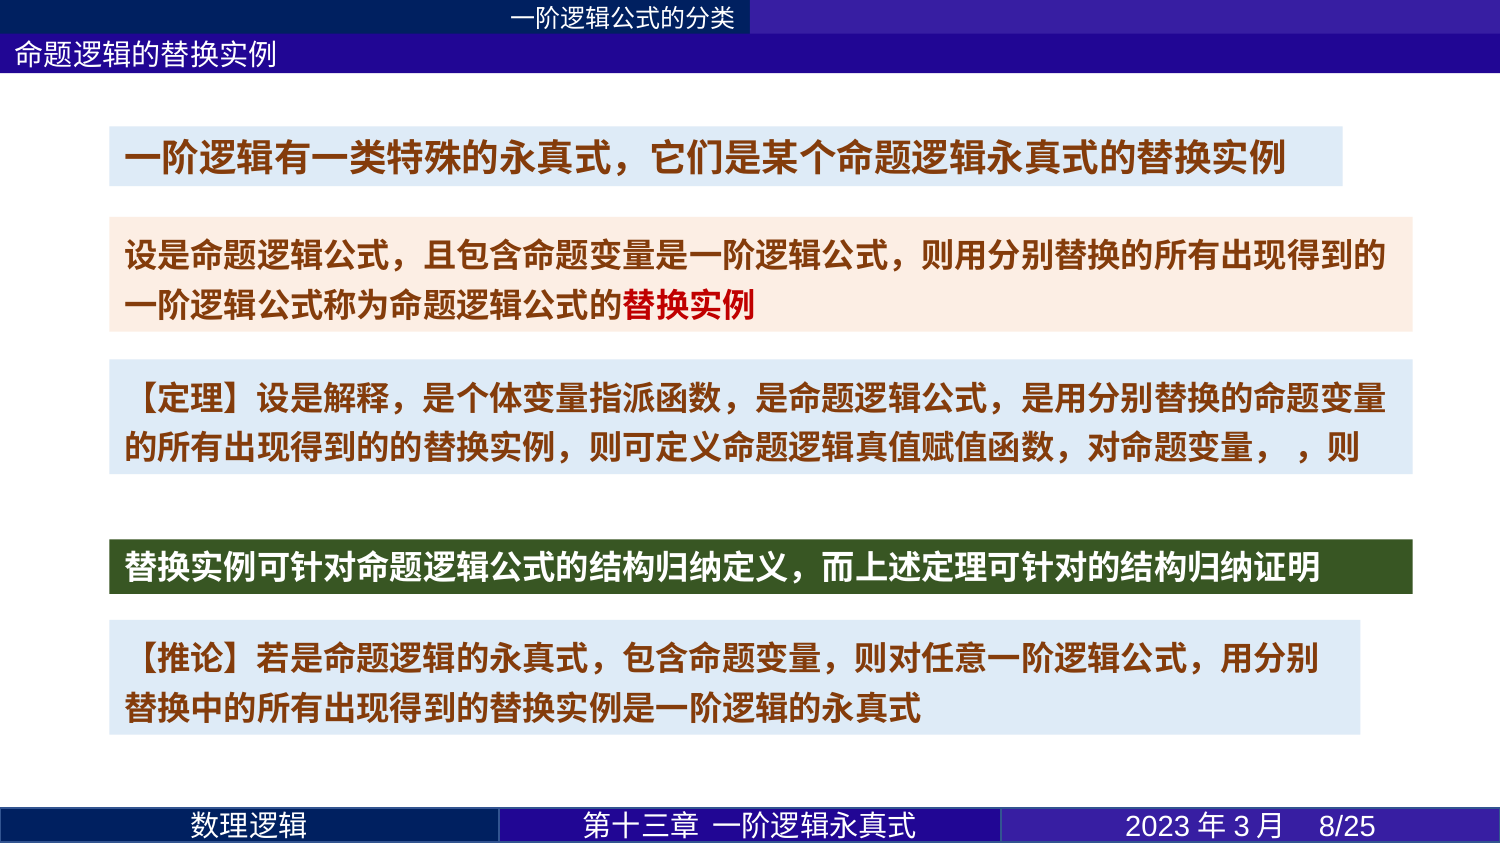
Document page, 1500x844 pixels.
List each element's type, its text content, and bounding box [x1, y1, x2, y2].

text_box 第十三章 一阶逻辑永真式 [498, 807, 1000, 843]
text_box 一阶逻辑公式的分类 [0, 0, 749, 33]
text_box [749, 0, 1500, 33]
text_box 命题逻辑的替换实例 [0, 33, 1500, 74]
text_box 一阶逻辑有一类特殊的永真式，它们是某个命题逻辑永真式的替换实例 [109, 126, 1343, 187]
text_box 数理逻辑 [0, 807, 498, 843]
text_box 2023年3月 8/25 [1000, 807, 1500, 843]
